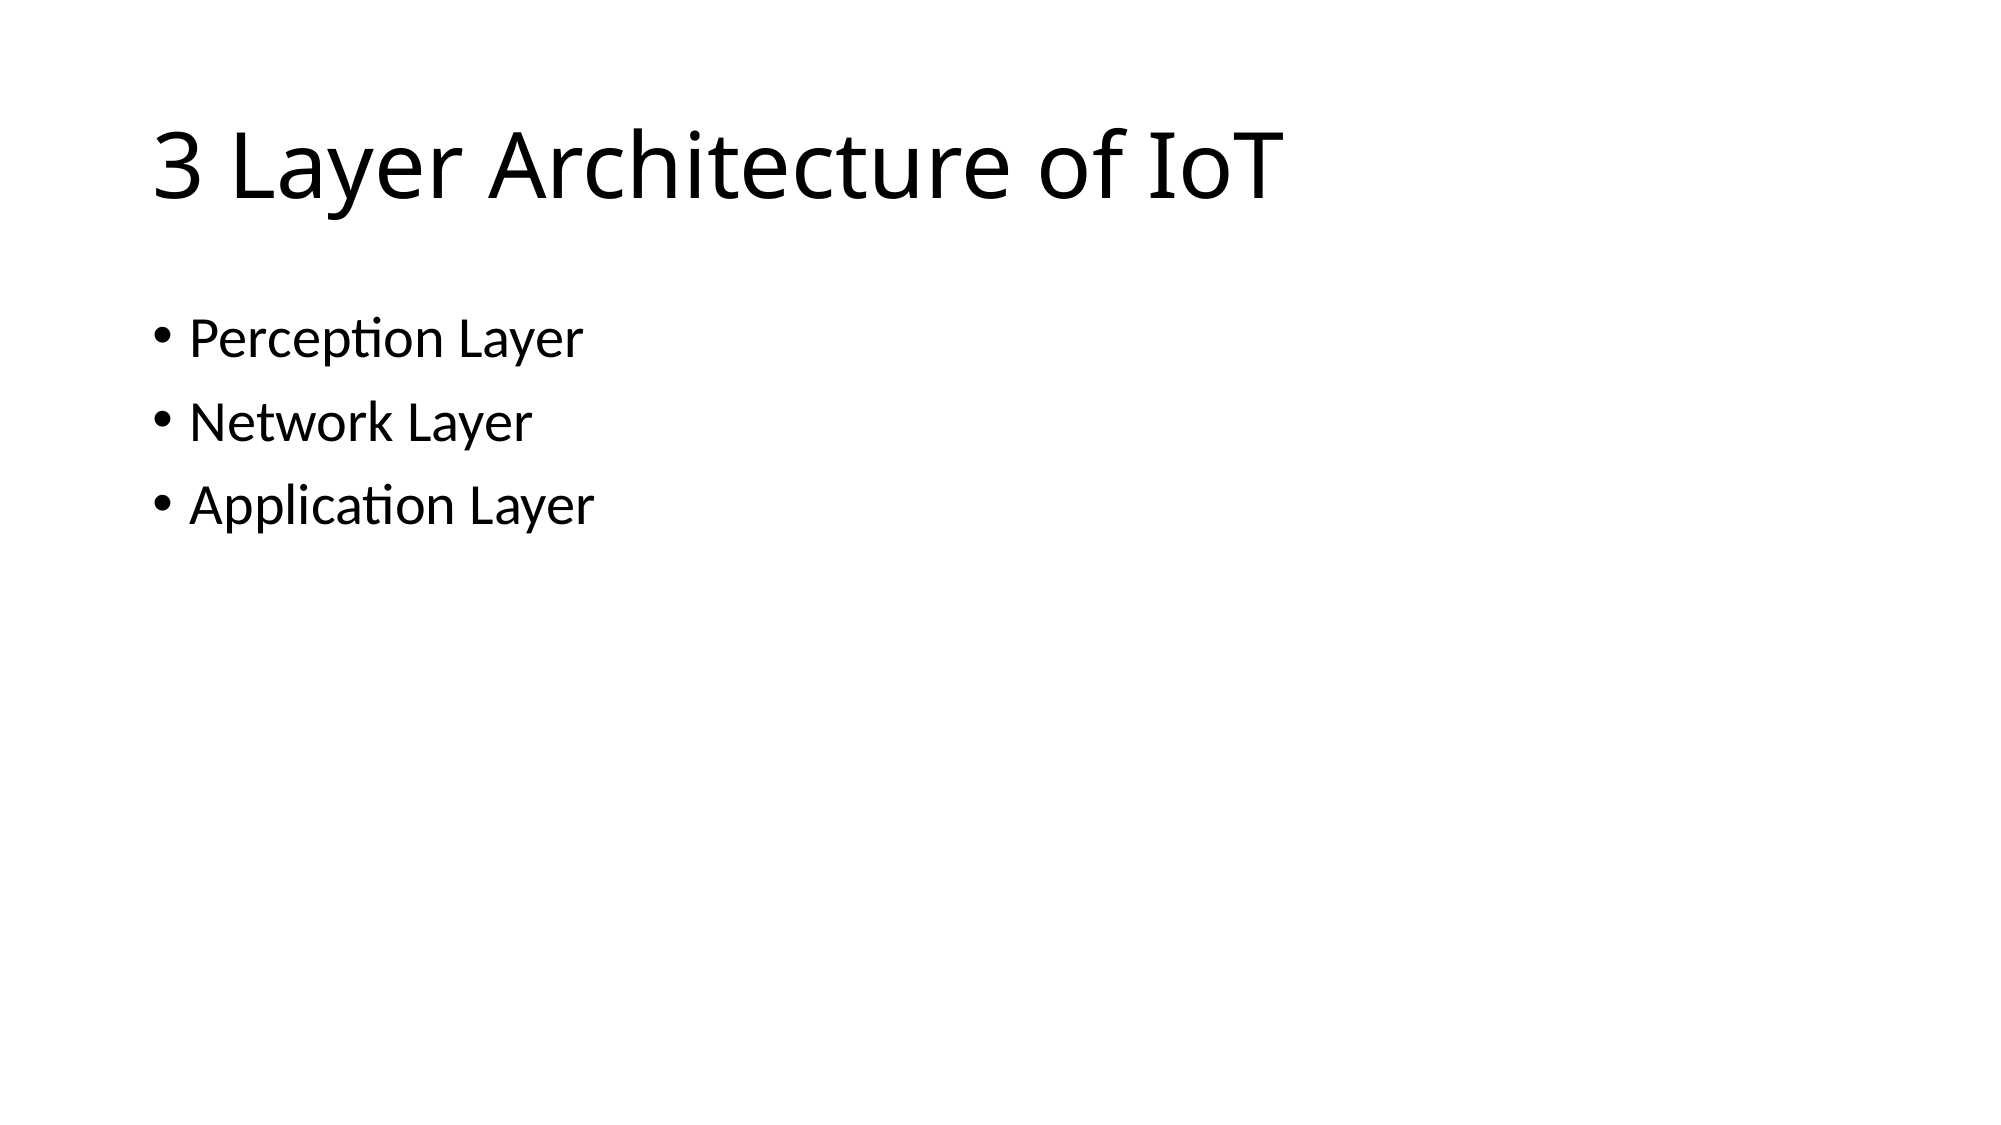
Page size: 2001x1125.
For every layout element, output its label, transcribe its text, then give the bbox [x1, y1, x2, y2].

list Perception Layer Network Layer Application Layer [137, 299, 1863, 1014]
title 3 Layer Architecture of IoT [137, 59, 1863, 278]
